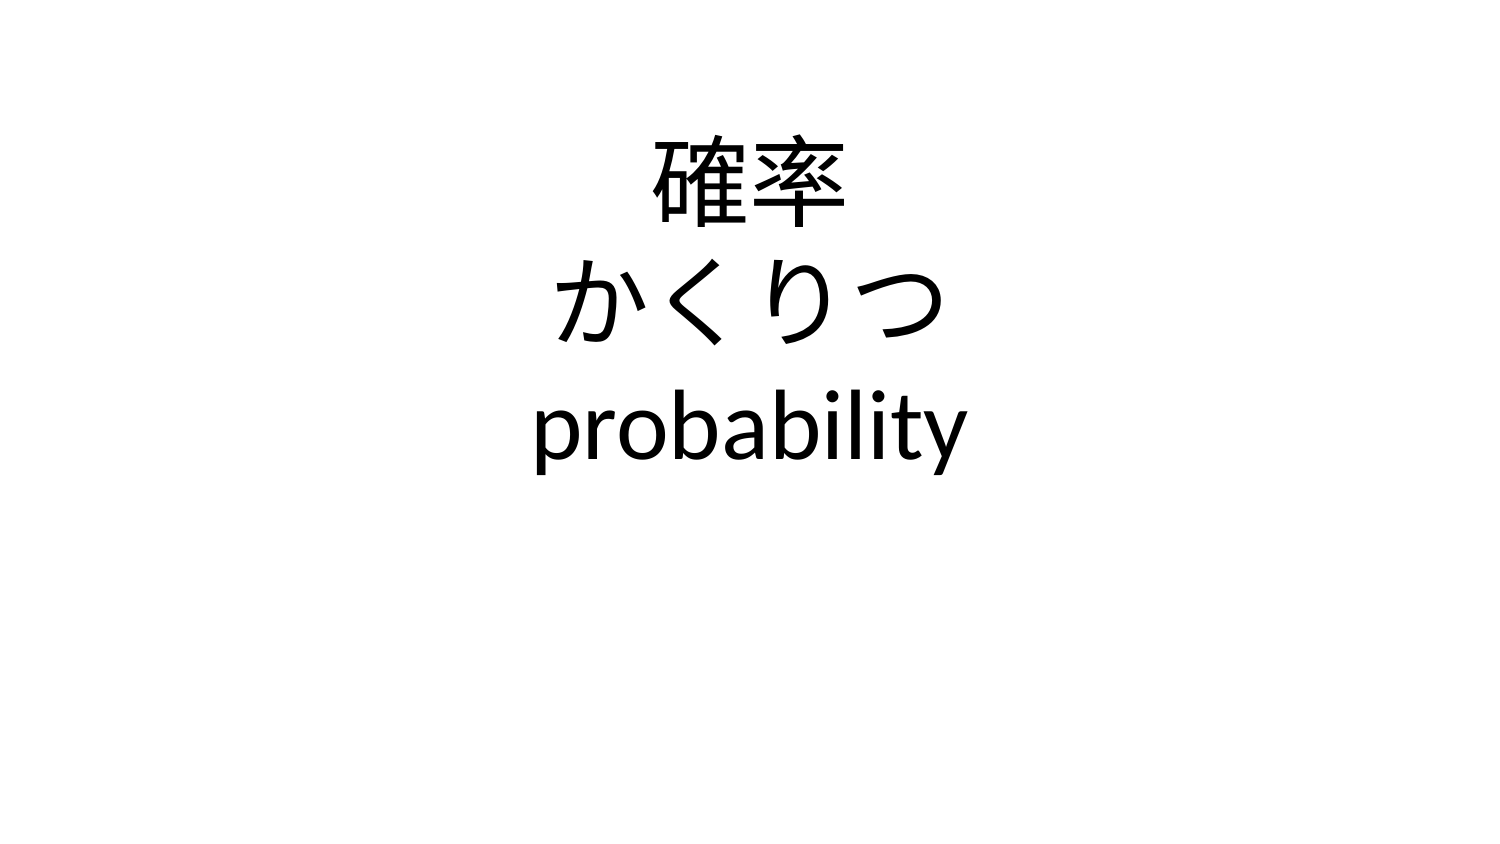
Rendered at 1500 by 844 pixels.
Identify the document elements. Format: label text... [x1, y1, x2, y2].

text_box 確率 かくりつ probability [0, 149, 1500, 450]
